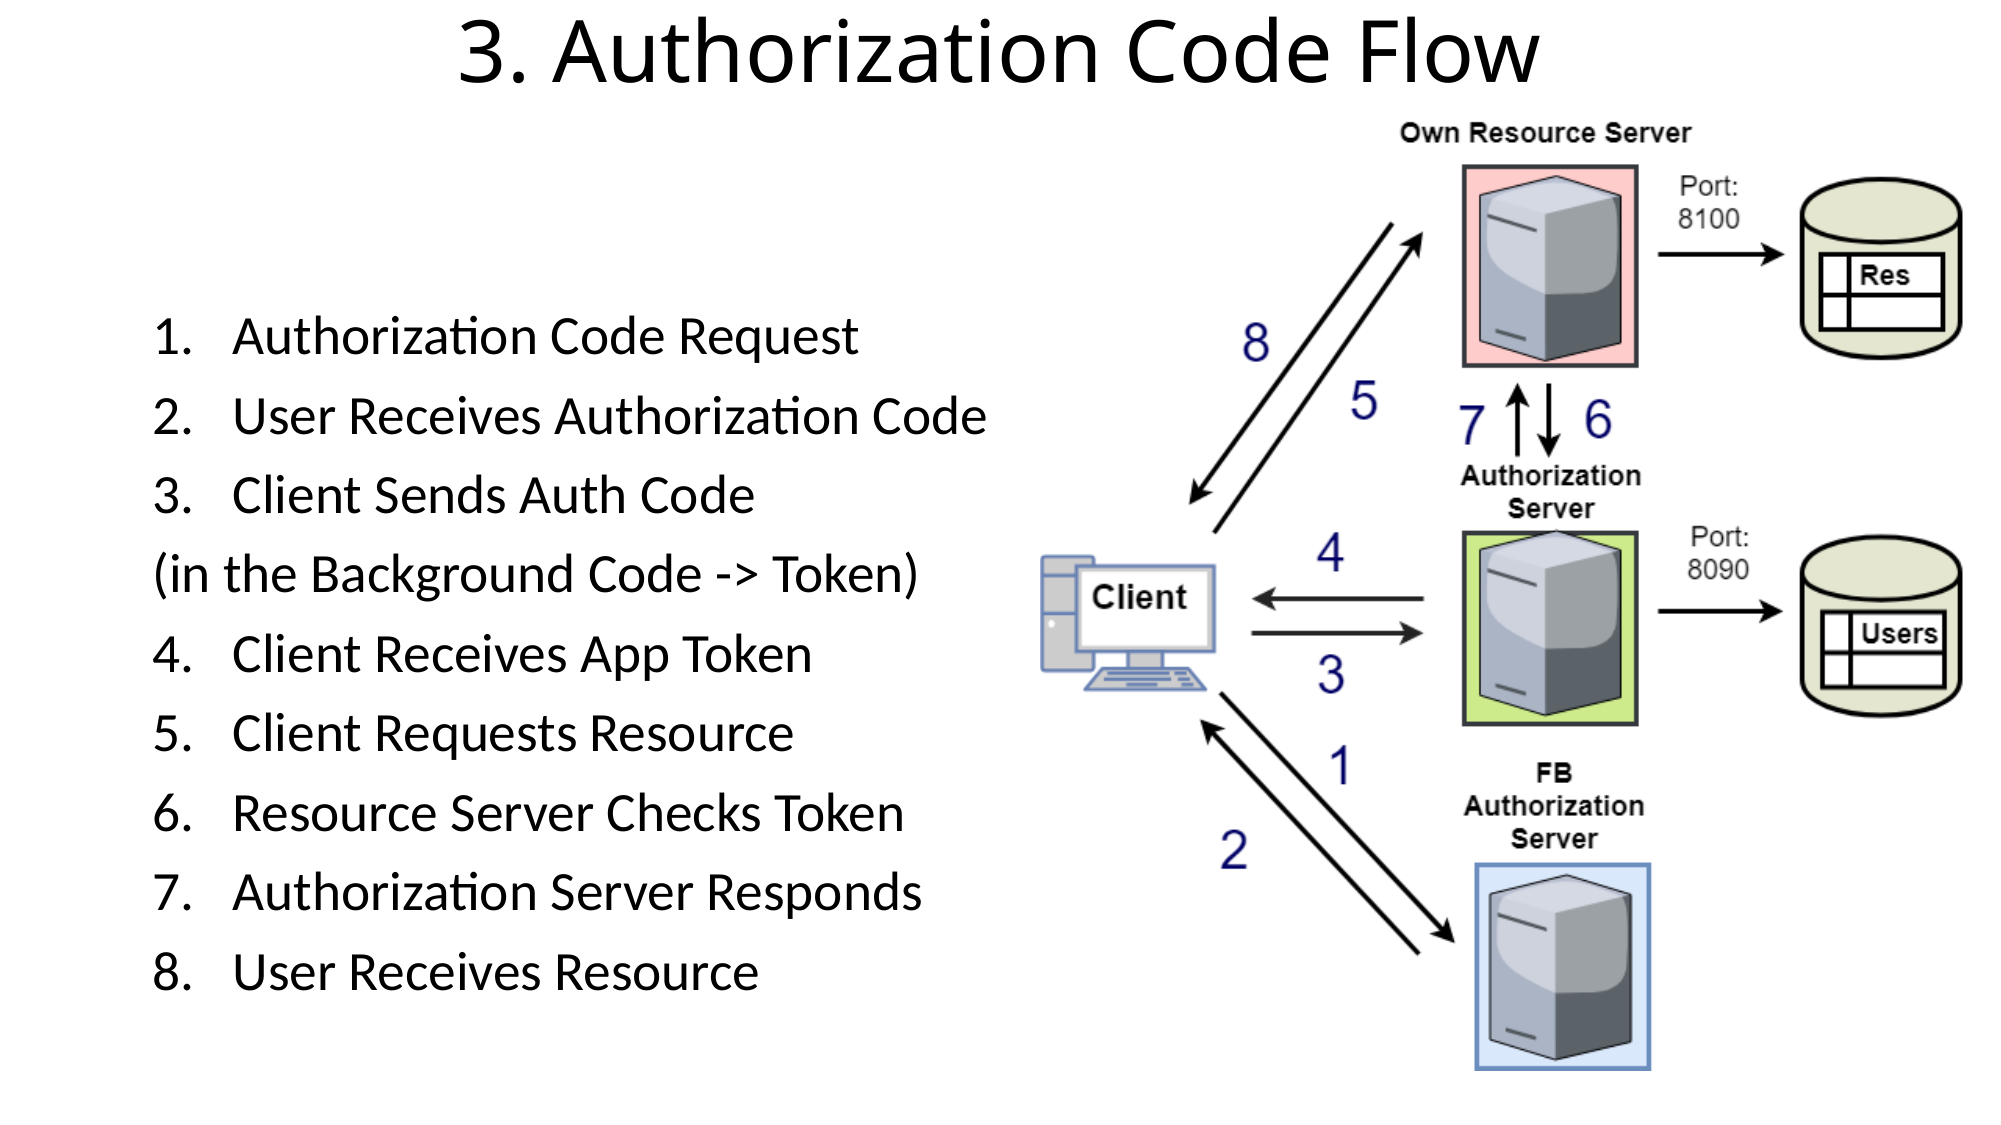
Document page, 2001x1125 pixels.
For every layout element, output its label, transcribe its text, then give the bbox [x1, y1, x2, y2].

list Authorization Code Request User Receives Authorization Code Client Sends Auth Code (in the Background Code -> Token) Client Receives App Token Client Requests Resource Resource Server Checks Token Authorization Server Responds User Receives Resource [137, 299, 1040, 1014]
picture [1040, 113, 1969, 1071]
title 3. Authorization Code Flow [137, 0, 1863, 109]
